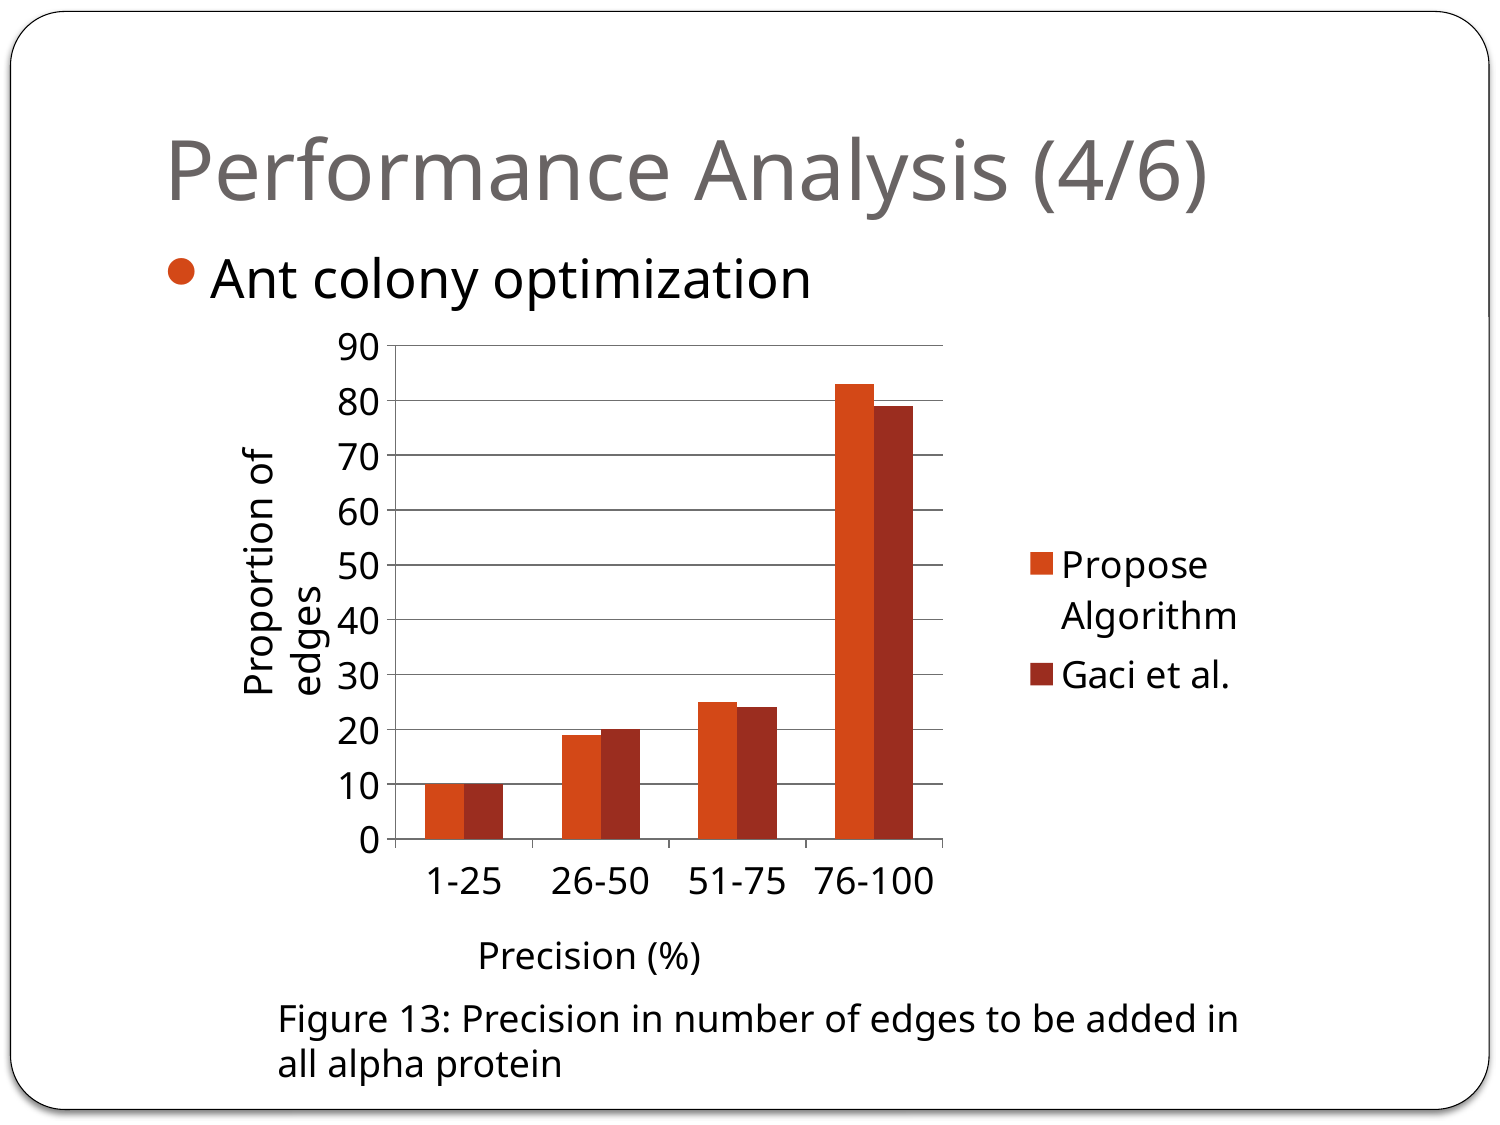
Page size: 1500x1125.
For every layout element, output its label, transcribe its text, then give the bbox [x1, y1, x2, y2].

title Performance Analysis (4/6) [150, 45, 1425, 233]
text_box Proportion of edges [225, 375, 293, 713]
chart [299, 312, 1263, 926]
text_box Figure 13: Precision in number of edges to be added in all alpha protein [262, 987, 1288, 1093]
list Ant colony optimization [150, 237, 1425, 988]
text_box Precision (%) [462, 935, 763, 985]
